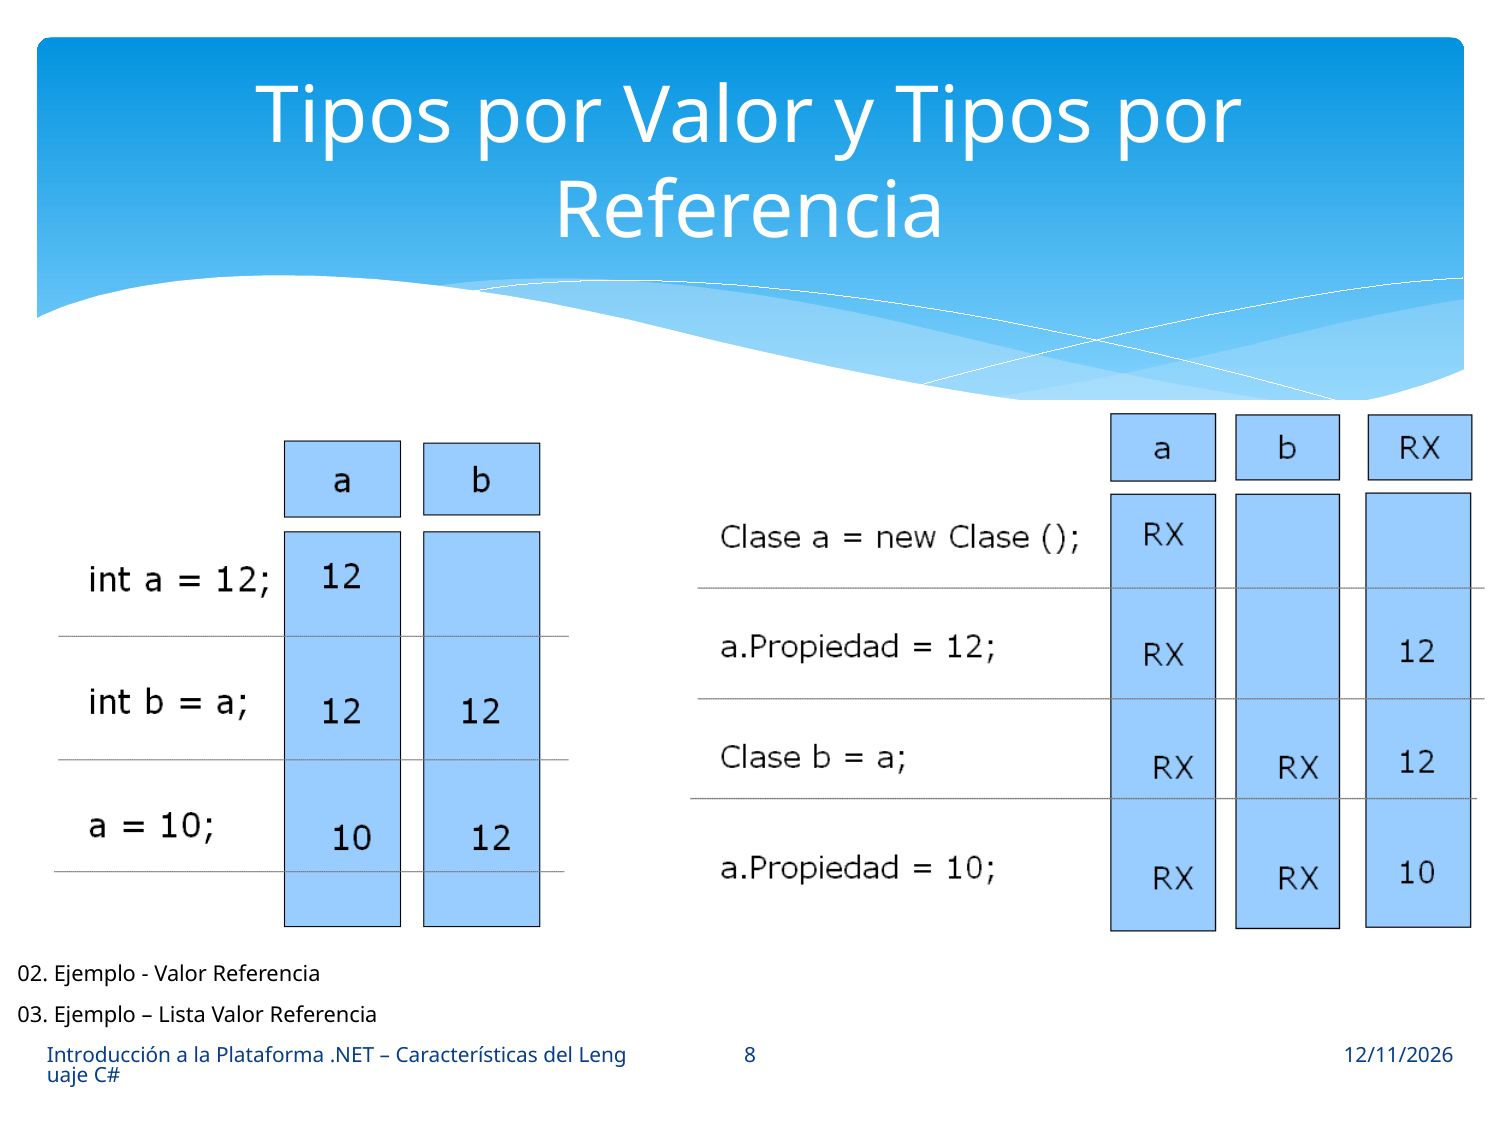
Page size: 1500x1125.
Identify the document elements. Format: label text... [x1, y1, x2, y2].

footer Introducción a la Plataforma .NET – Características del Lenguaje C# [31, 1025, 653, 1086]
text_box 02. Ejemplo - Valor Referencia [2, 952, 336, 993]
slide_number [847, 1025, 1469, 1086]
title Tipos por Valor y Tipos por Referencia [75, 55, 1425, 261]
text_box 03. Ejemplo – Lista Valor Referencia [2, 993, 394, 1035]
picture [52, 411, 574, 945]
picture [688, 400, 1493, 941]
slide_number 8 [654, 1025, 846, 1086]
